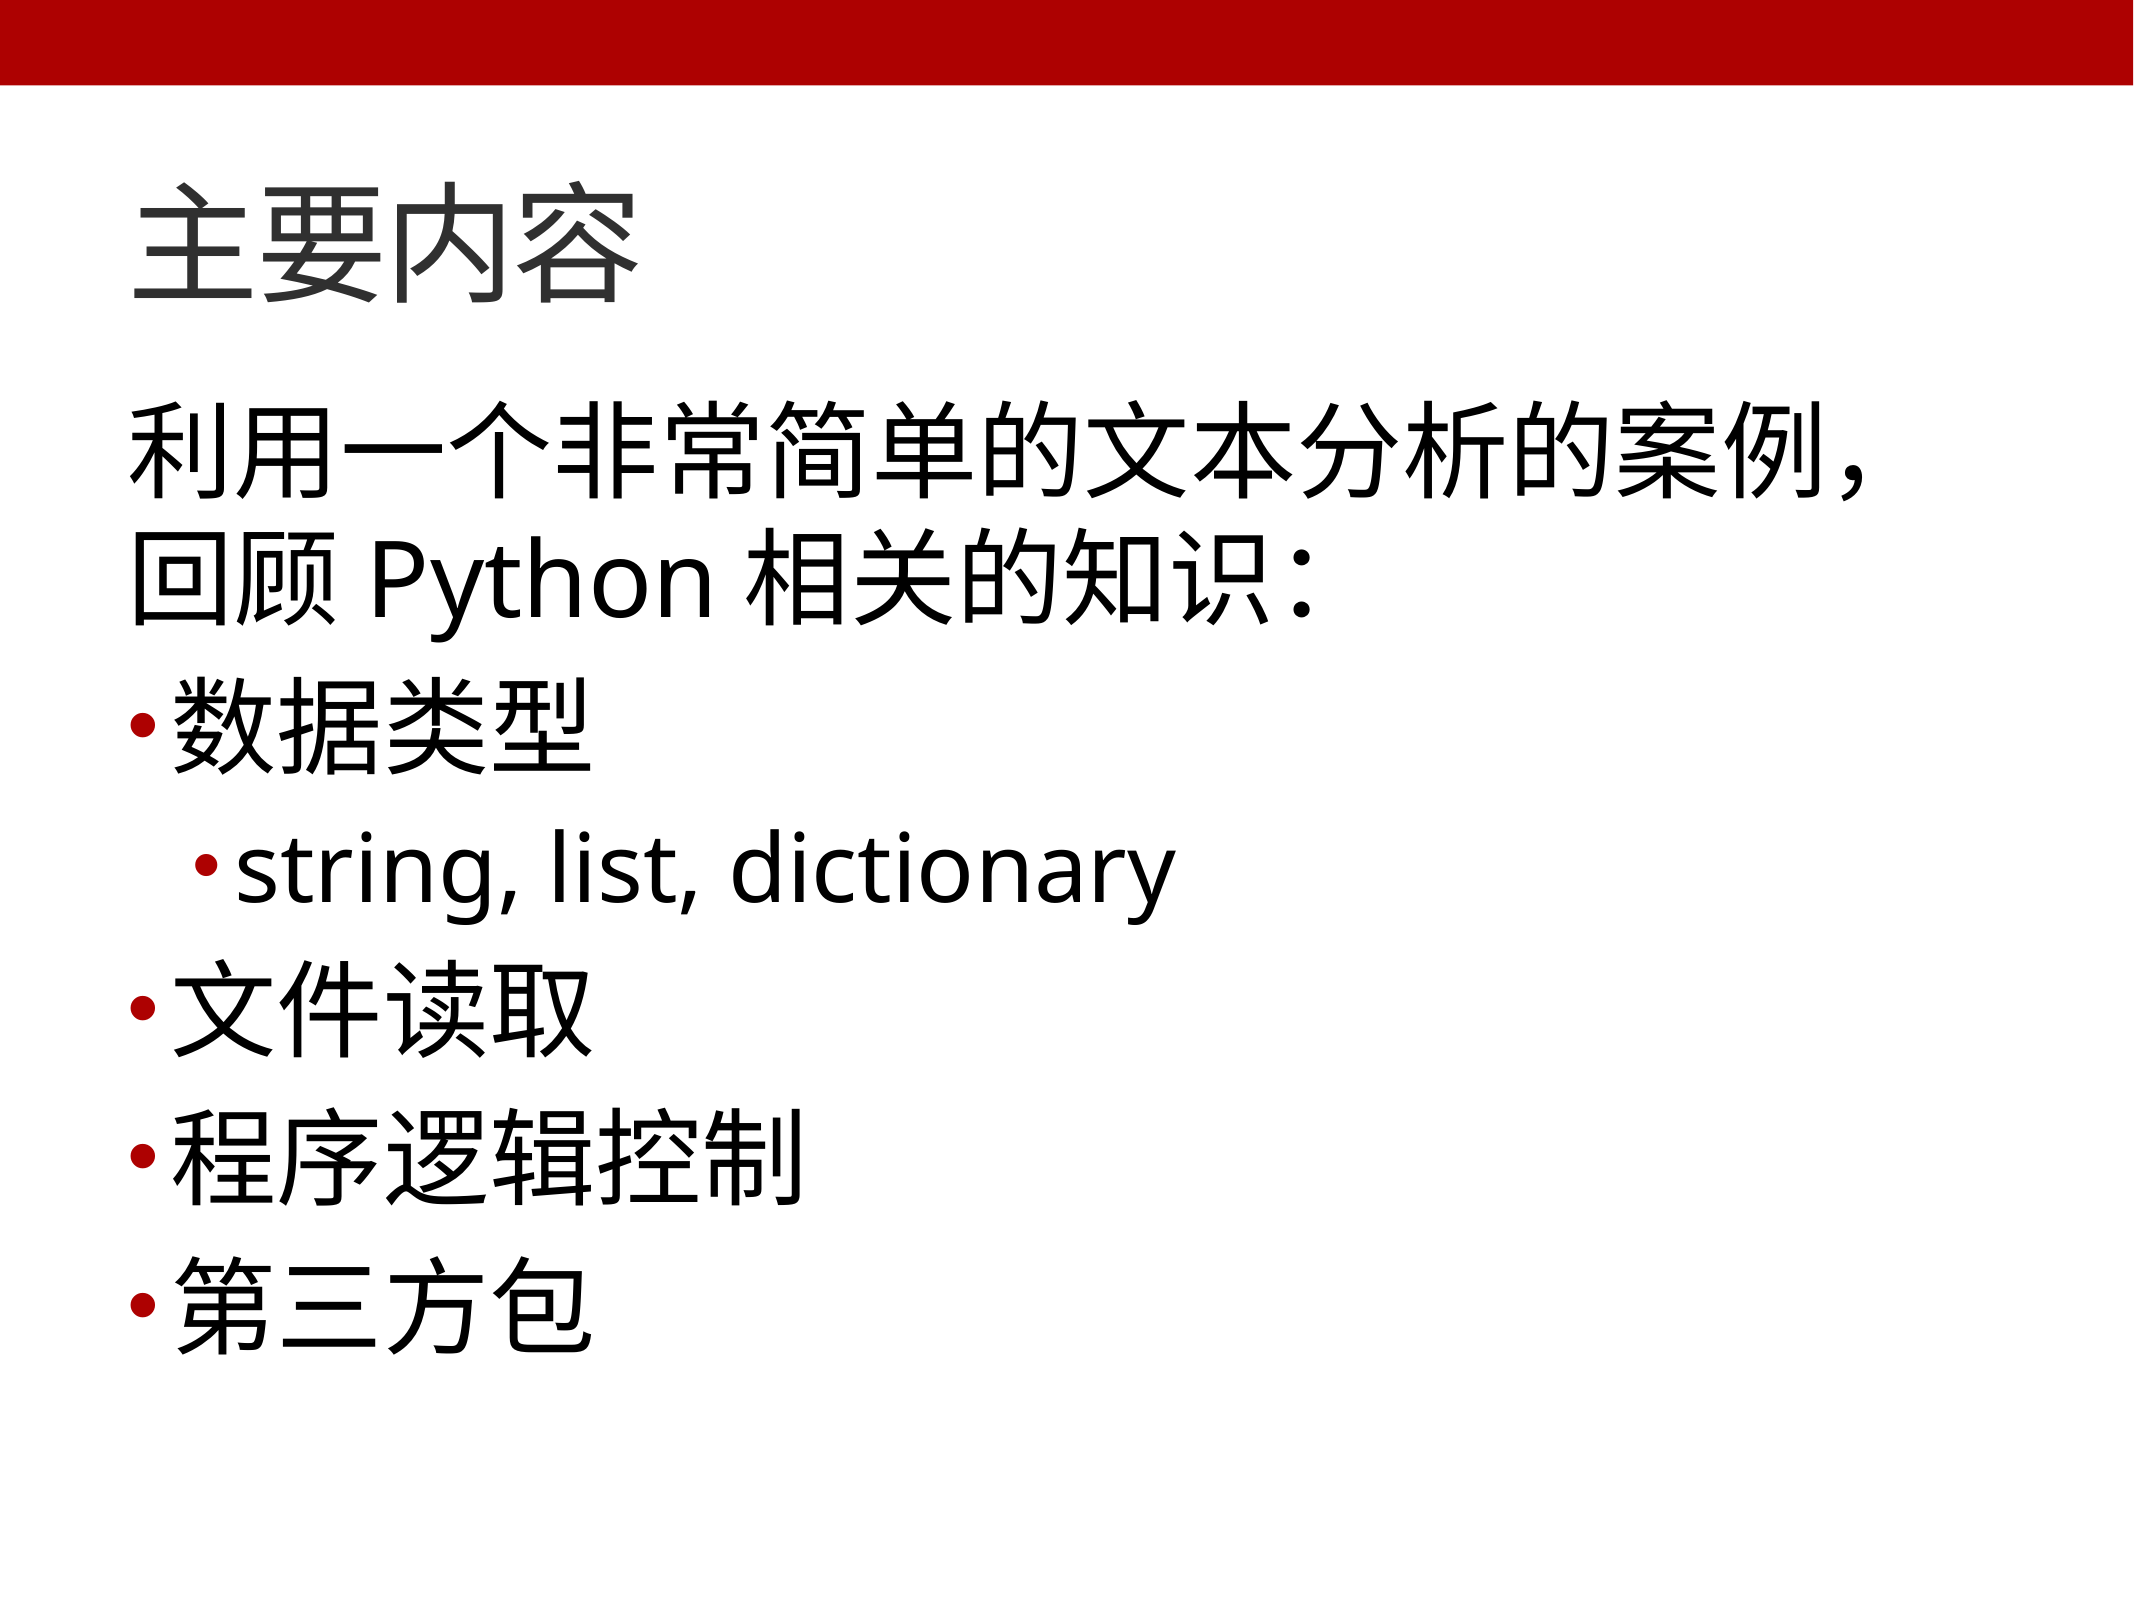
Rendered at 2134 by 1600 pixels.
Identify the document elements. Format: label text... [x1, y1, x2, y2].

title 主要内容 [106, 124, 2027, 356]
list 利用一个非常简单的文本分析的案例，回顾Python相关的知识： 数据类型 string, list, dictionary 文件读取 程序逻辑控制 第三方包 [106, 373, 2027, 1512]
